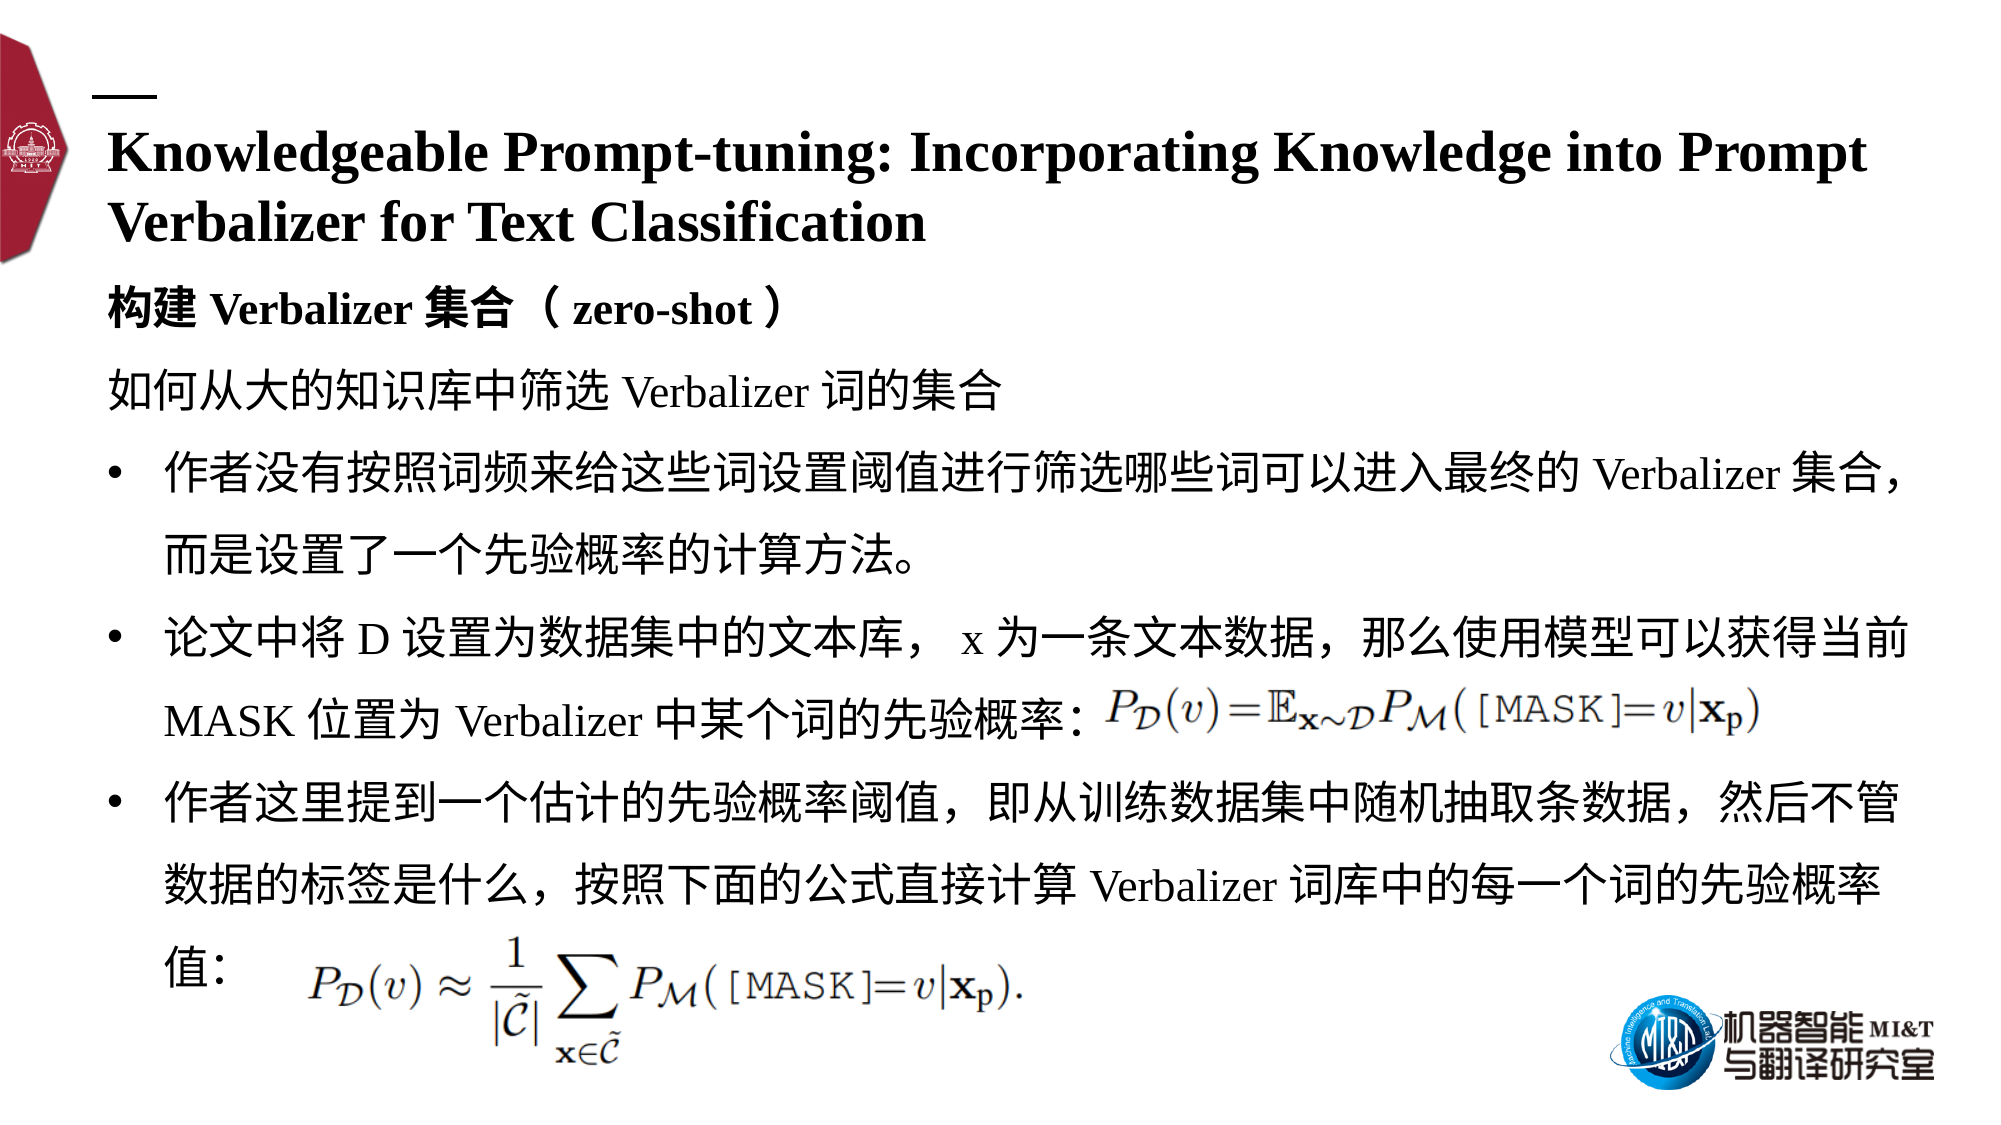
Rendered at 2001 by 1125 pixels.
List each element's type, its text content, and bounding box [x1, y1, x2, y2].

picture [285, 918, 1033, 1079]
picture [1084, 661, 1765, 751]
picture [1610, 995, 1723, 1090]
text_box Knowledgeable Prompt-tuning: Incorporating Knowledge into Prompt Verbalizer for Text Classification [92, 106, 1940, 261]
picture [0, 22, 74, 282]
picture [1631, 1017, 1640, 1026]
picture [1724, 1011, 1934, 1080]
